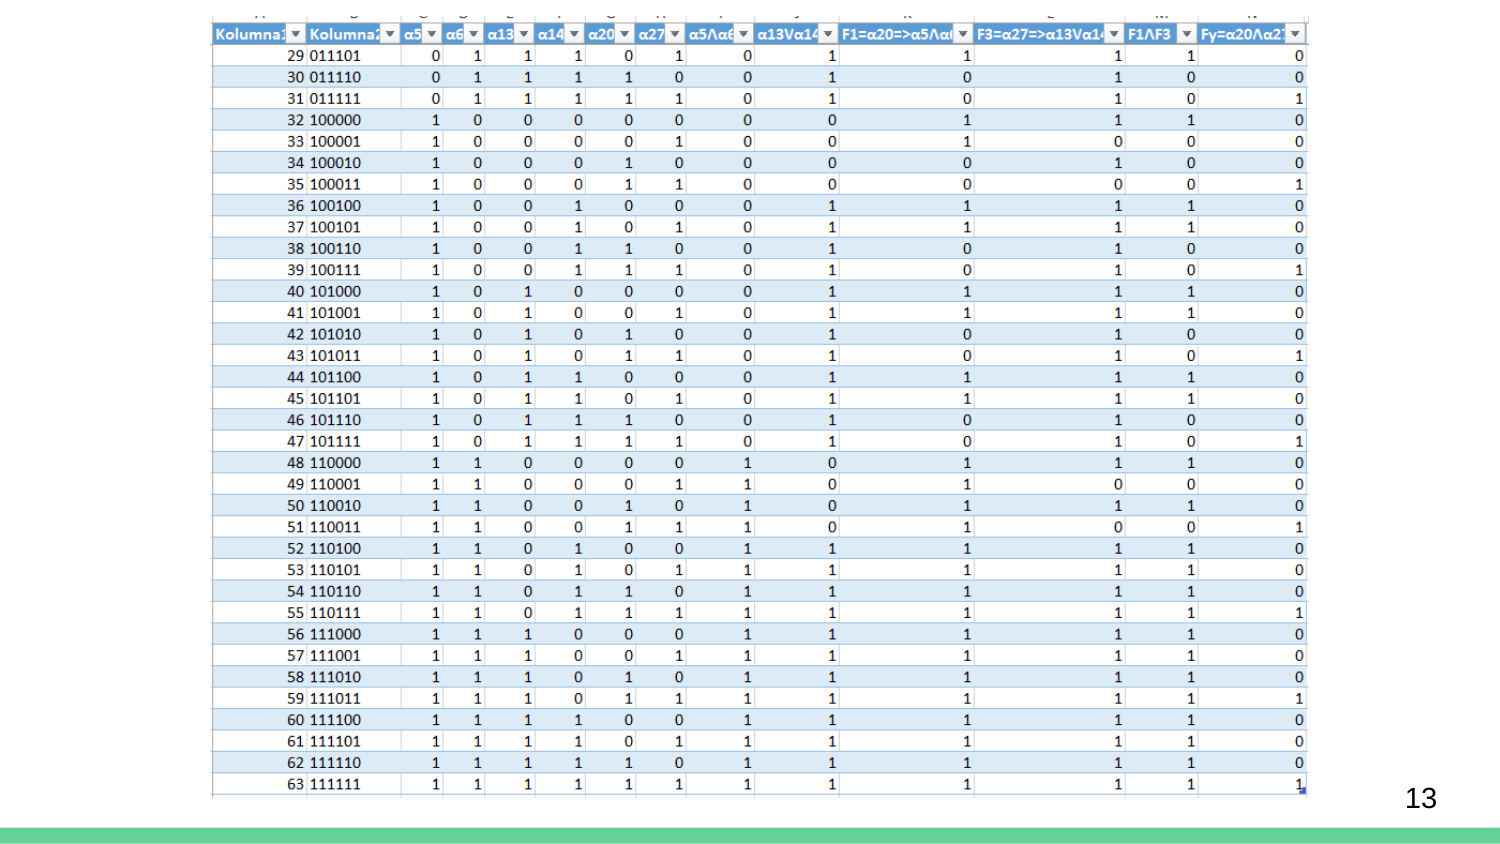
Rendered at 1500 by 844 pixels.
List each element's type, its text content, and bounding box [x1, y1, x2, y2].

slide_number ‹#› [1389, 764, 1480, 830]
picture [209, 16, 1309, 799]
